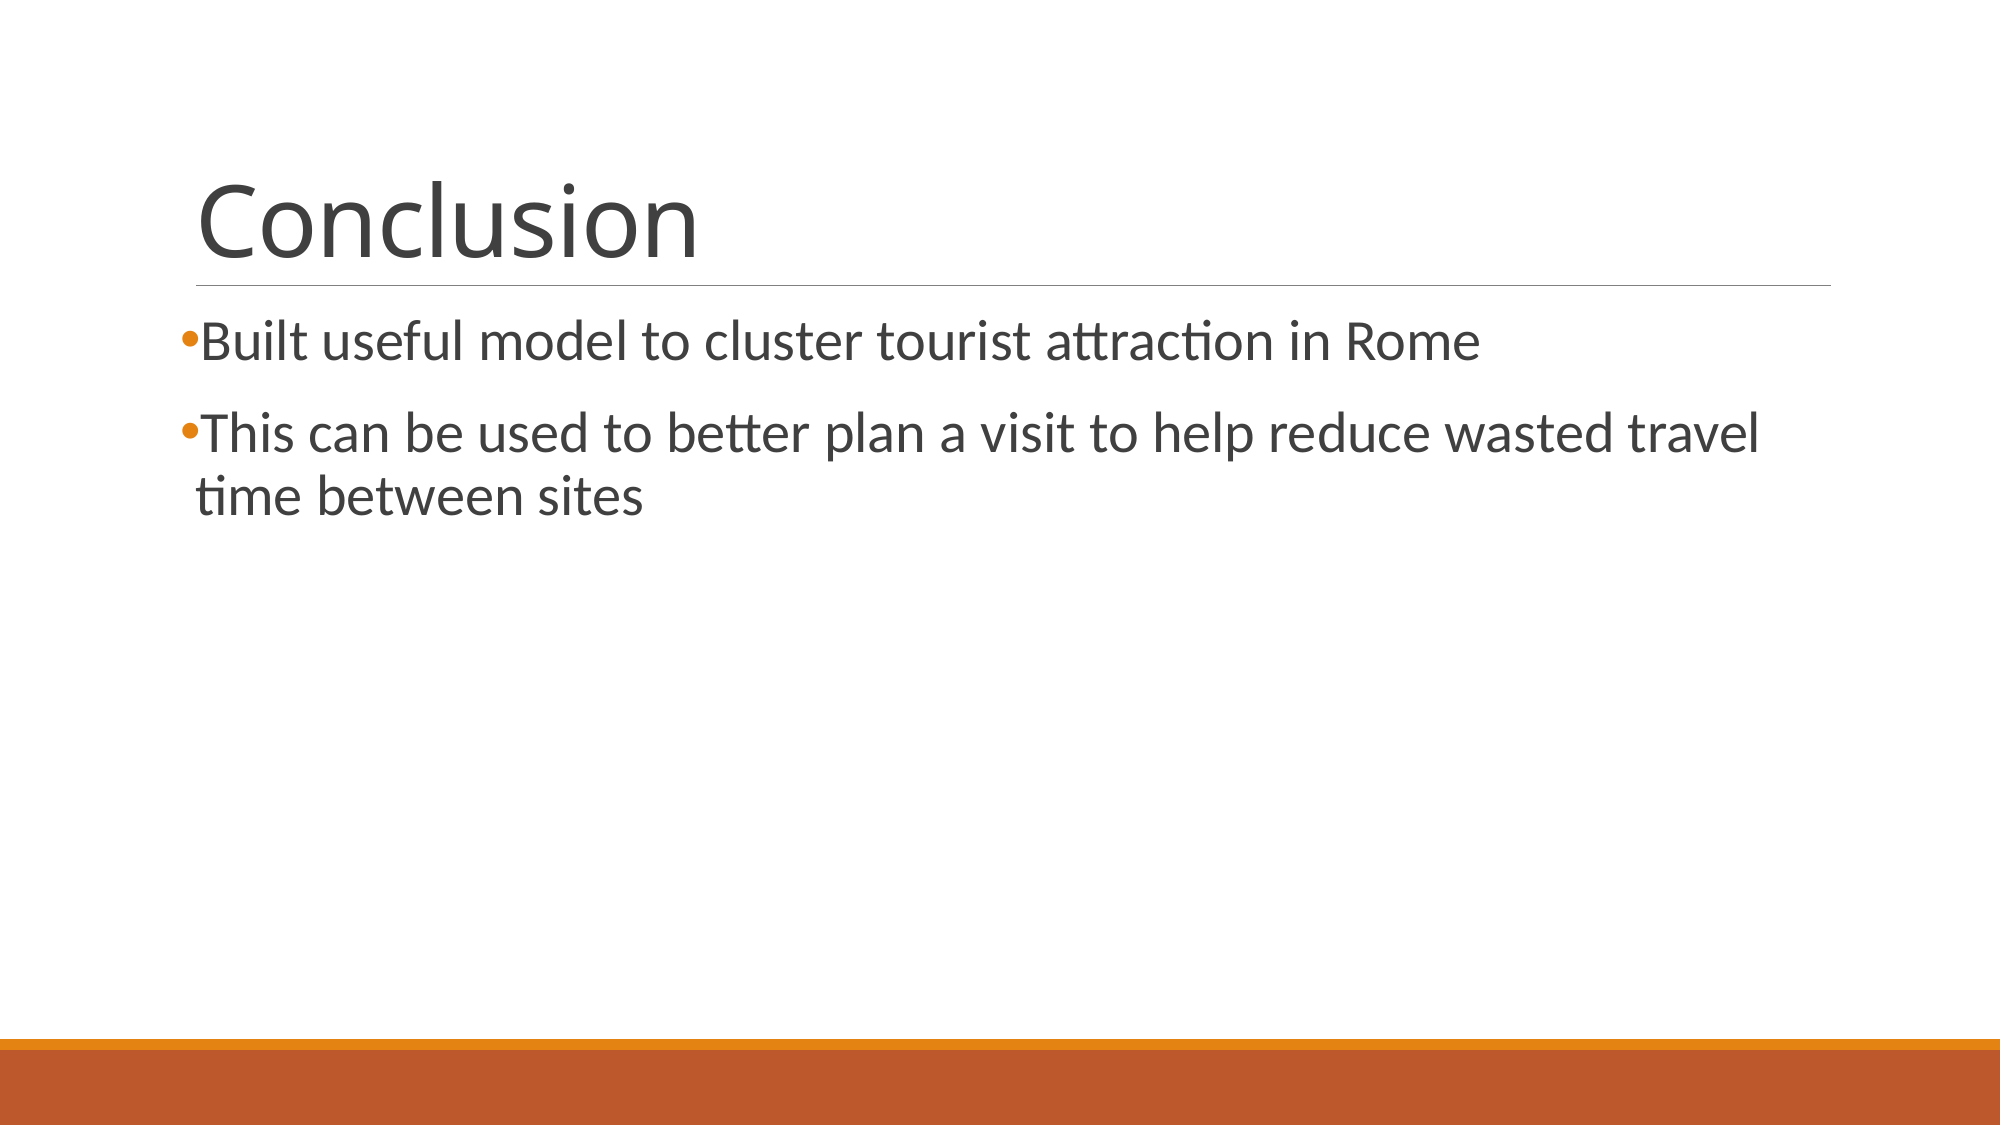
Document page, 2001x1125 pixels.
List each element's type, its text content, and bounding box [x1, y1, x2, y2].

title Conclusion [180, 47, 1830, 285]
list Built useful model to cluster tourist attraction in Rome This can be used to better plan a visit to help reduce wasted travel time between sites [180, 302, 1830, 963]
